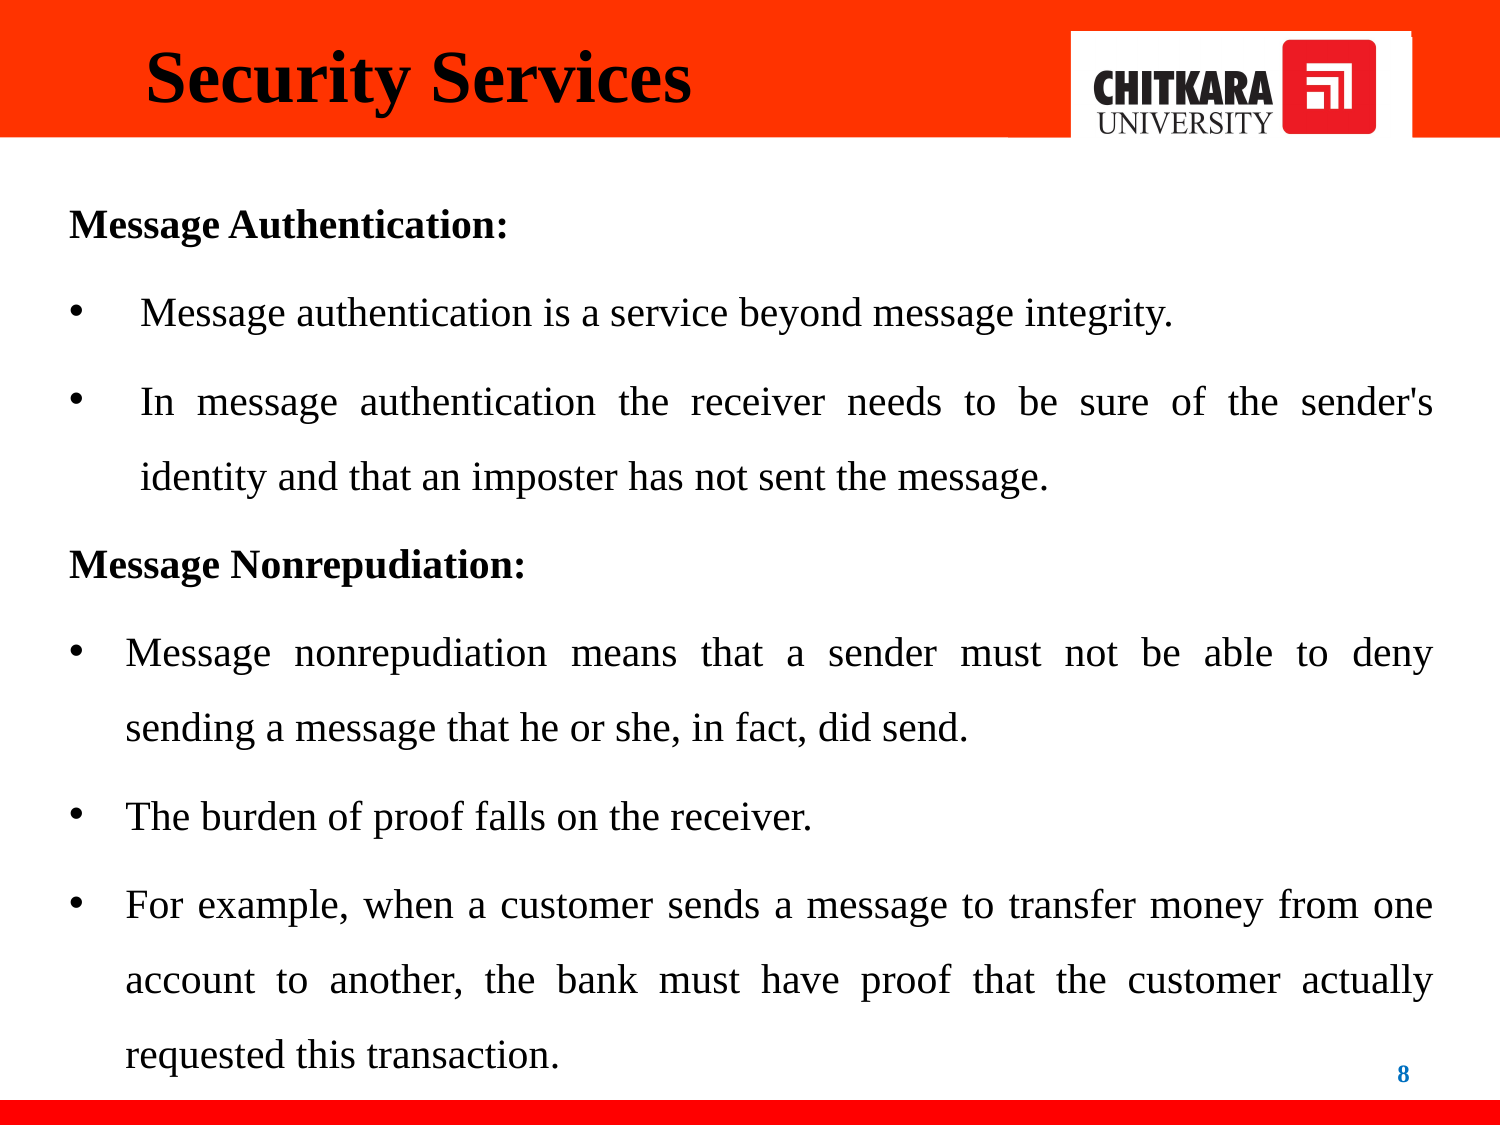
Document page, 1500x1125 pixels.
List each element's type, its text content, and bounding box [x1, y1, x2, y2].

subtitle Message Authentication: Message authentication is a service beyond message integrity. In message authentication the receiver needs to be sure of the sender's identity and that an imposter has not sent the message. Message Nonrepudiation: Message nonrepudiation means that a sender must not be able to deny sending a message that he or she, in fact, did send. The burden of proof falls on the receiver. For example, when a customer sends a message to transfer money from one account to another, the bank must have proof that the customer actually requested this transaction. [50, 189, 1450, 1103]
picture [1074, 37, 1391, 138]
slide_number 8 [1074, 1042, 1425, 1103]
text_box Security Services [130, 20, 881, 126]
